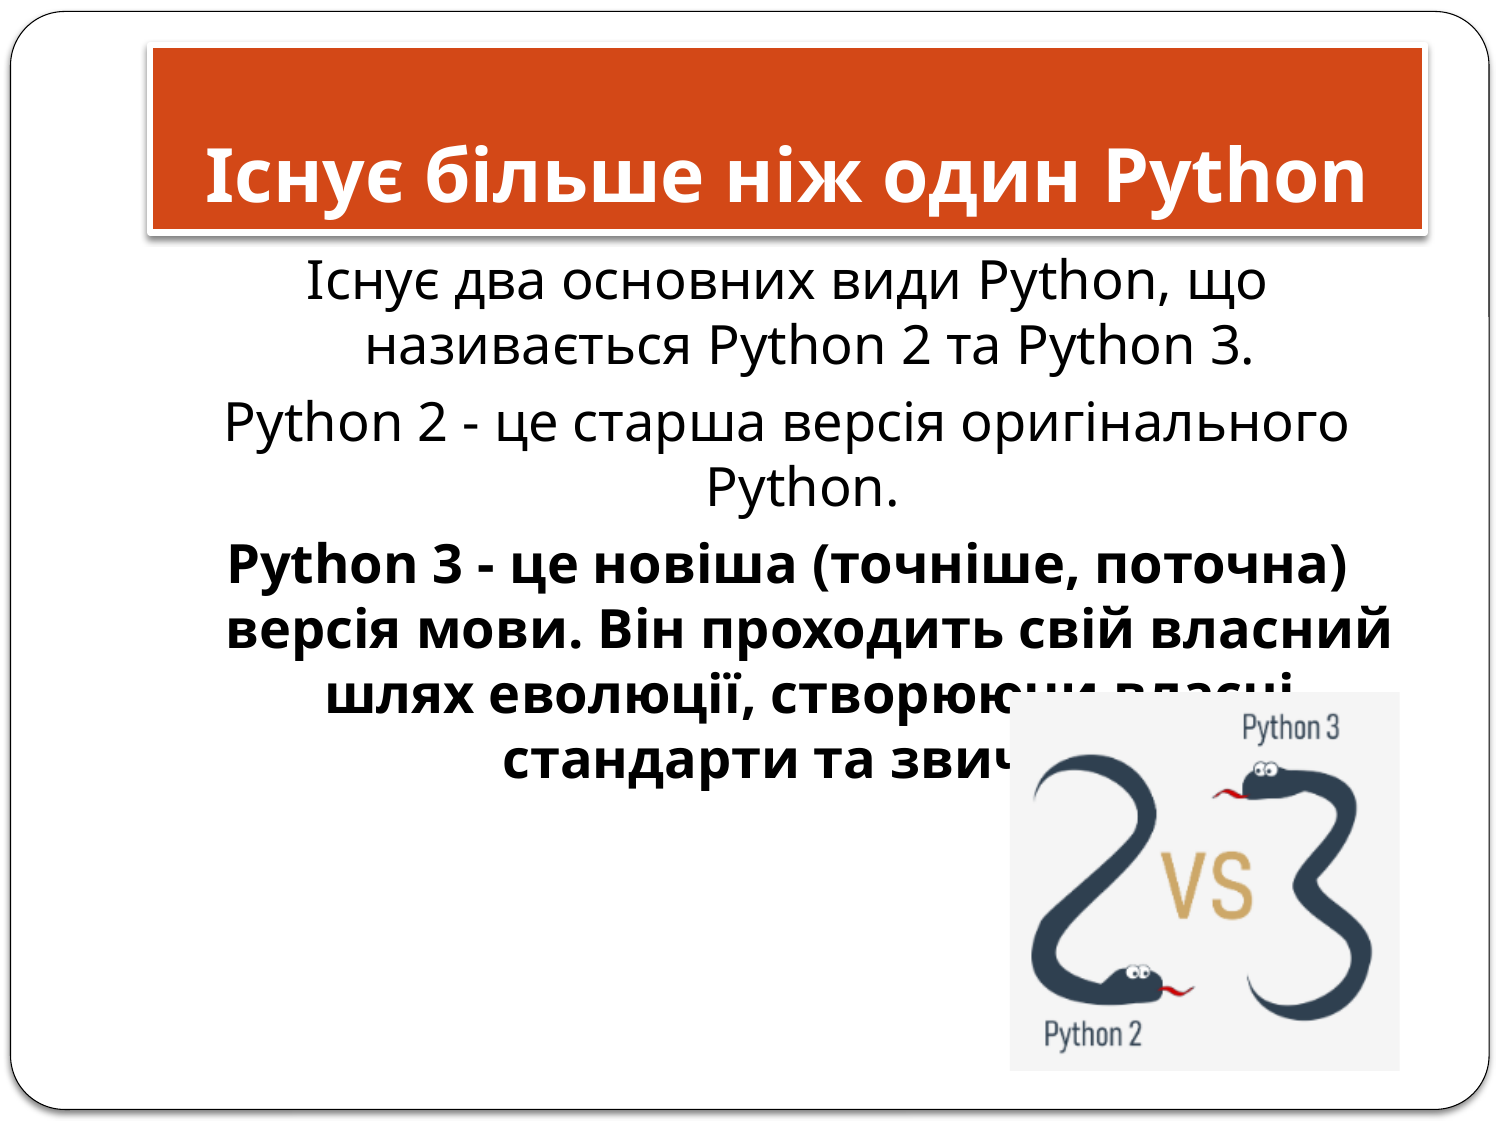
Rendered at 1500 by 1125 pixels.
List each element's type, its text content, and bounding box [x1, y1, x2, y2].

title Існує більше ніж один Python [147, 42, 1428, 236]
list Існує два основних види Python, що називається Python 2 та Python 3. Python 2 - це старша версія оригінального Python. Python 3 - це новіша (точніше, поточна) версія мови. Він проходить свій власний шлях еволюції, створюючи власні стандарти та звички. [150, 237, 1425, 988]
picture [1009, 692, 1400, 1071]
